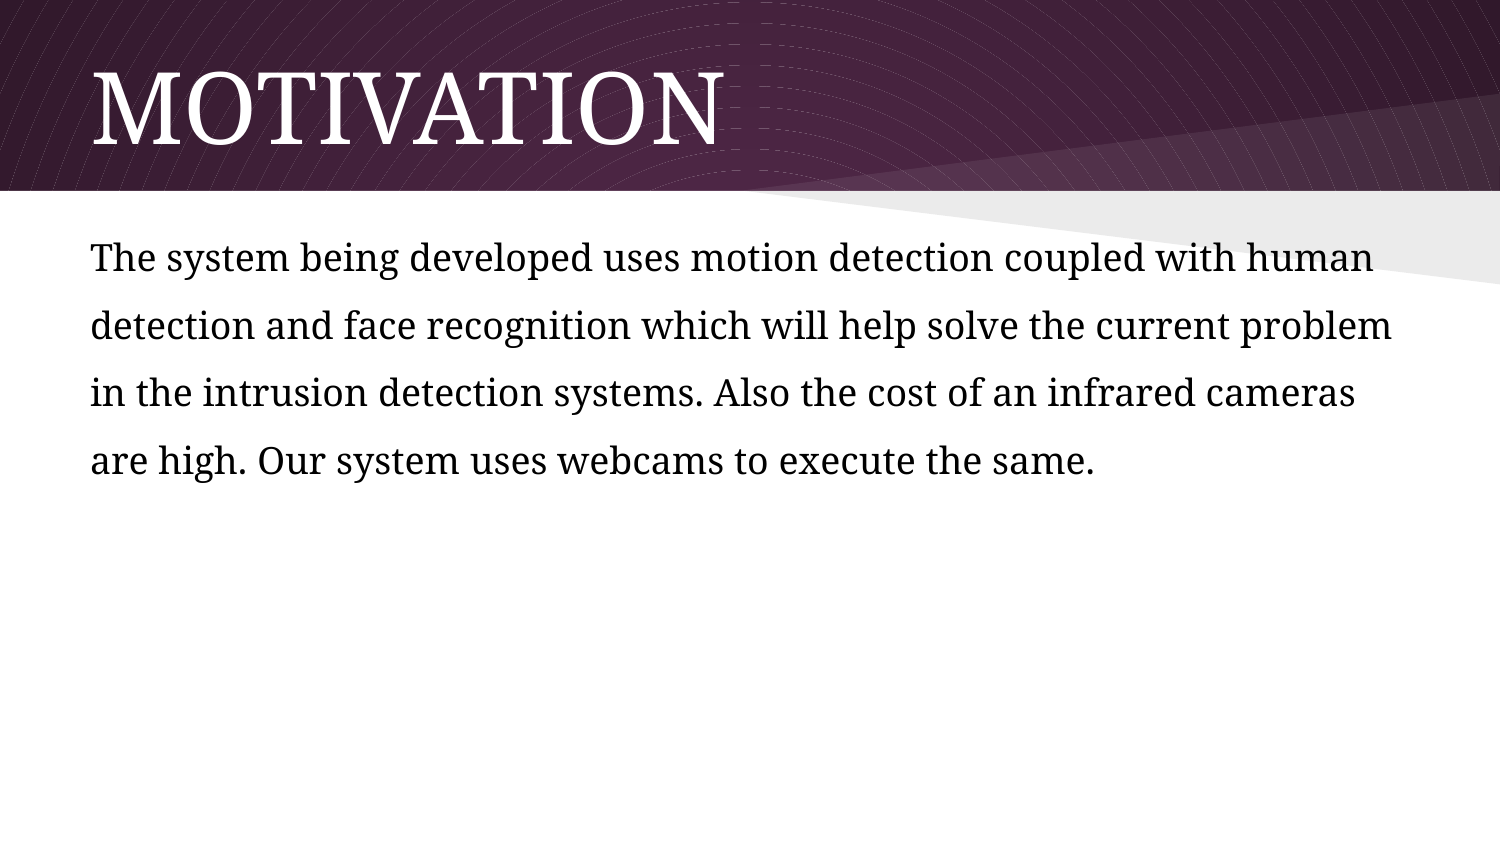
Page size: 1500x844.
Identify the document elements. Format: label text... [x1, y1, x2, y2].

list The system being developed uses motion detection coupled with human detection and face recognition which will help solve the current problem in the intrusion detection systems. Also the cost of an infrared cameras are high. Our system uses webcams to execute the same. [75, 196, 1425, 808]
title MOTIVATION [75, 33, 1425, 175]
